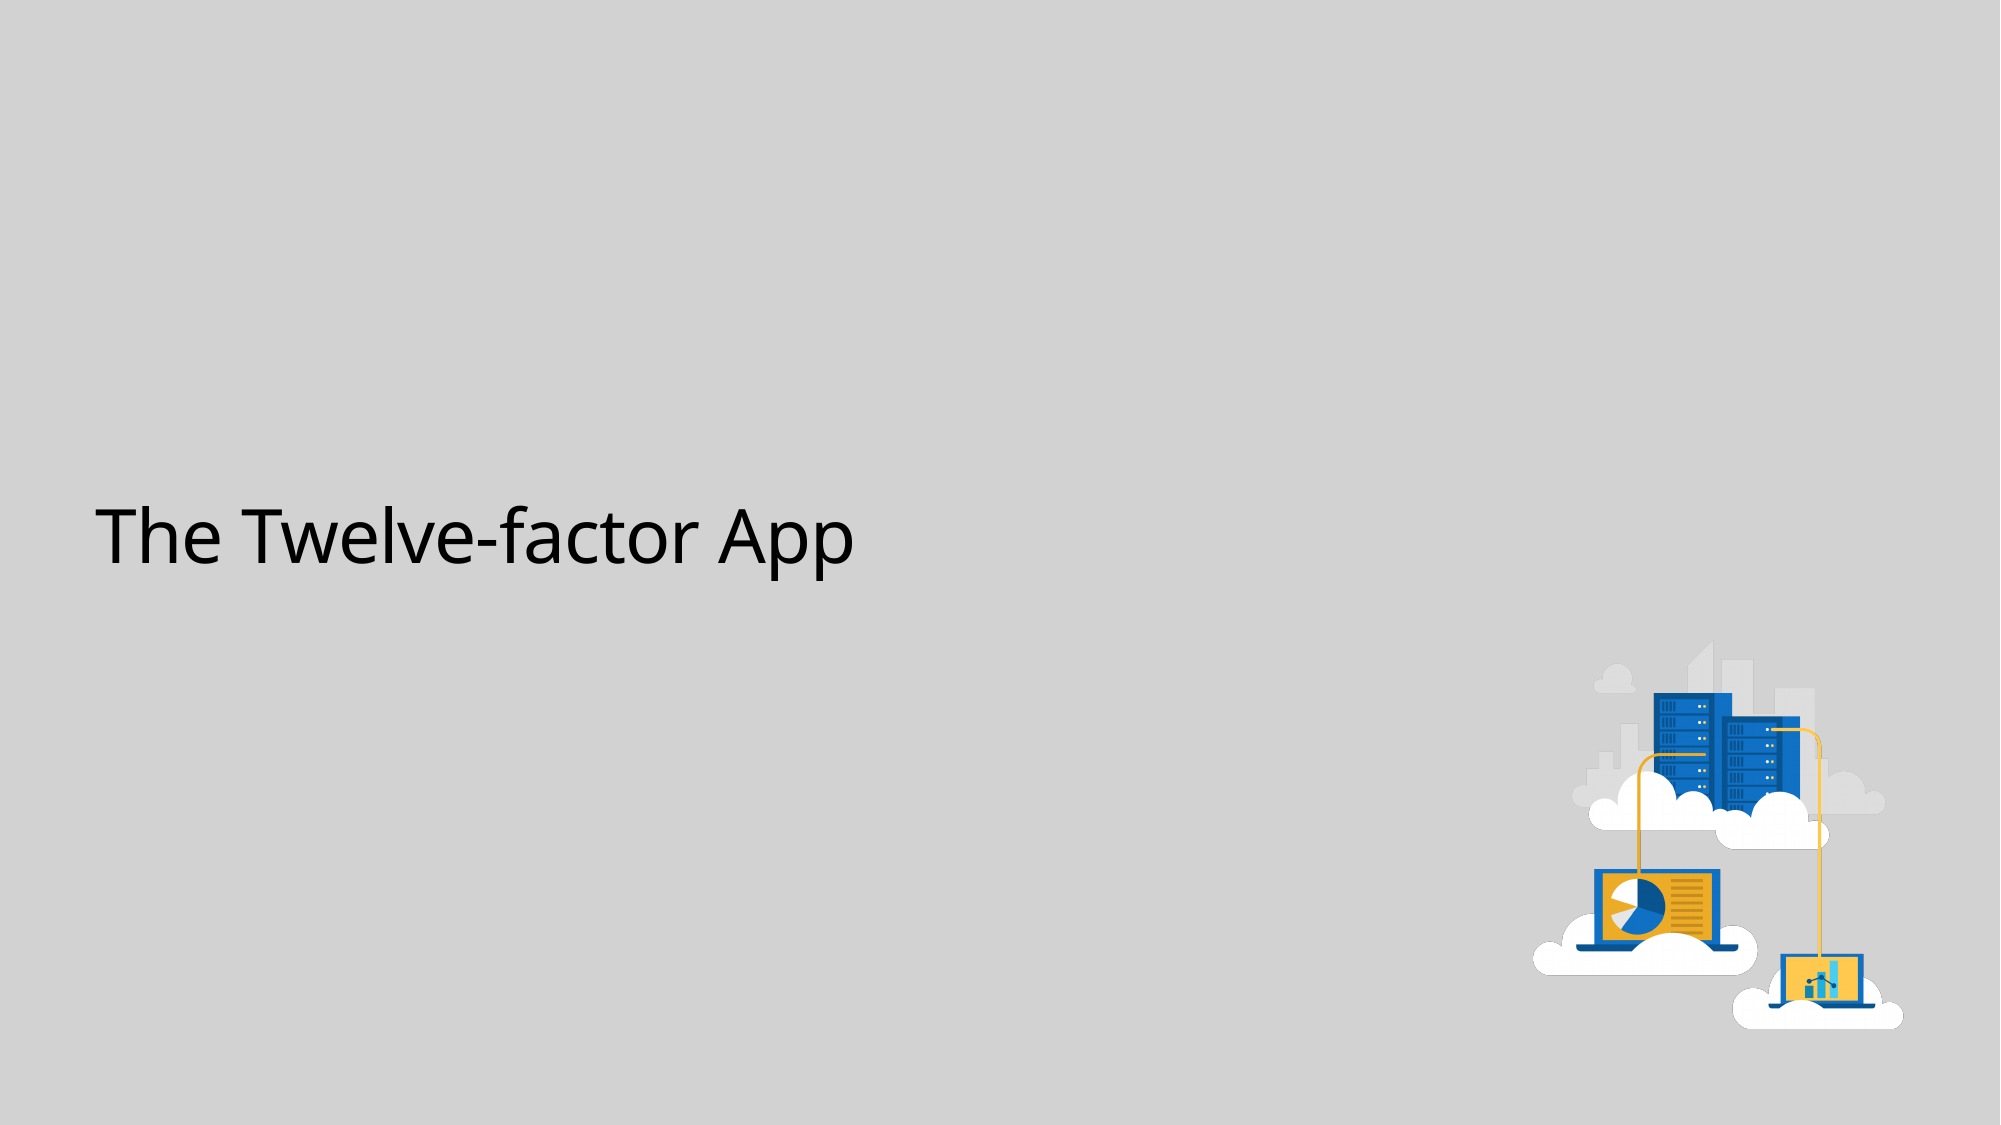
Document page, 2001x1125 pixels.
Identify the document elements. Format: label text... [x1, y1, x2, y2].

title The Twelve-factor App [95, 497, 1596, 580]
picture [1532, 639, 1905, 1029]
